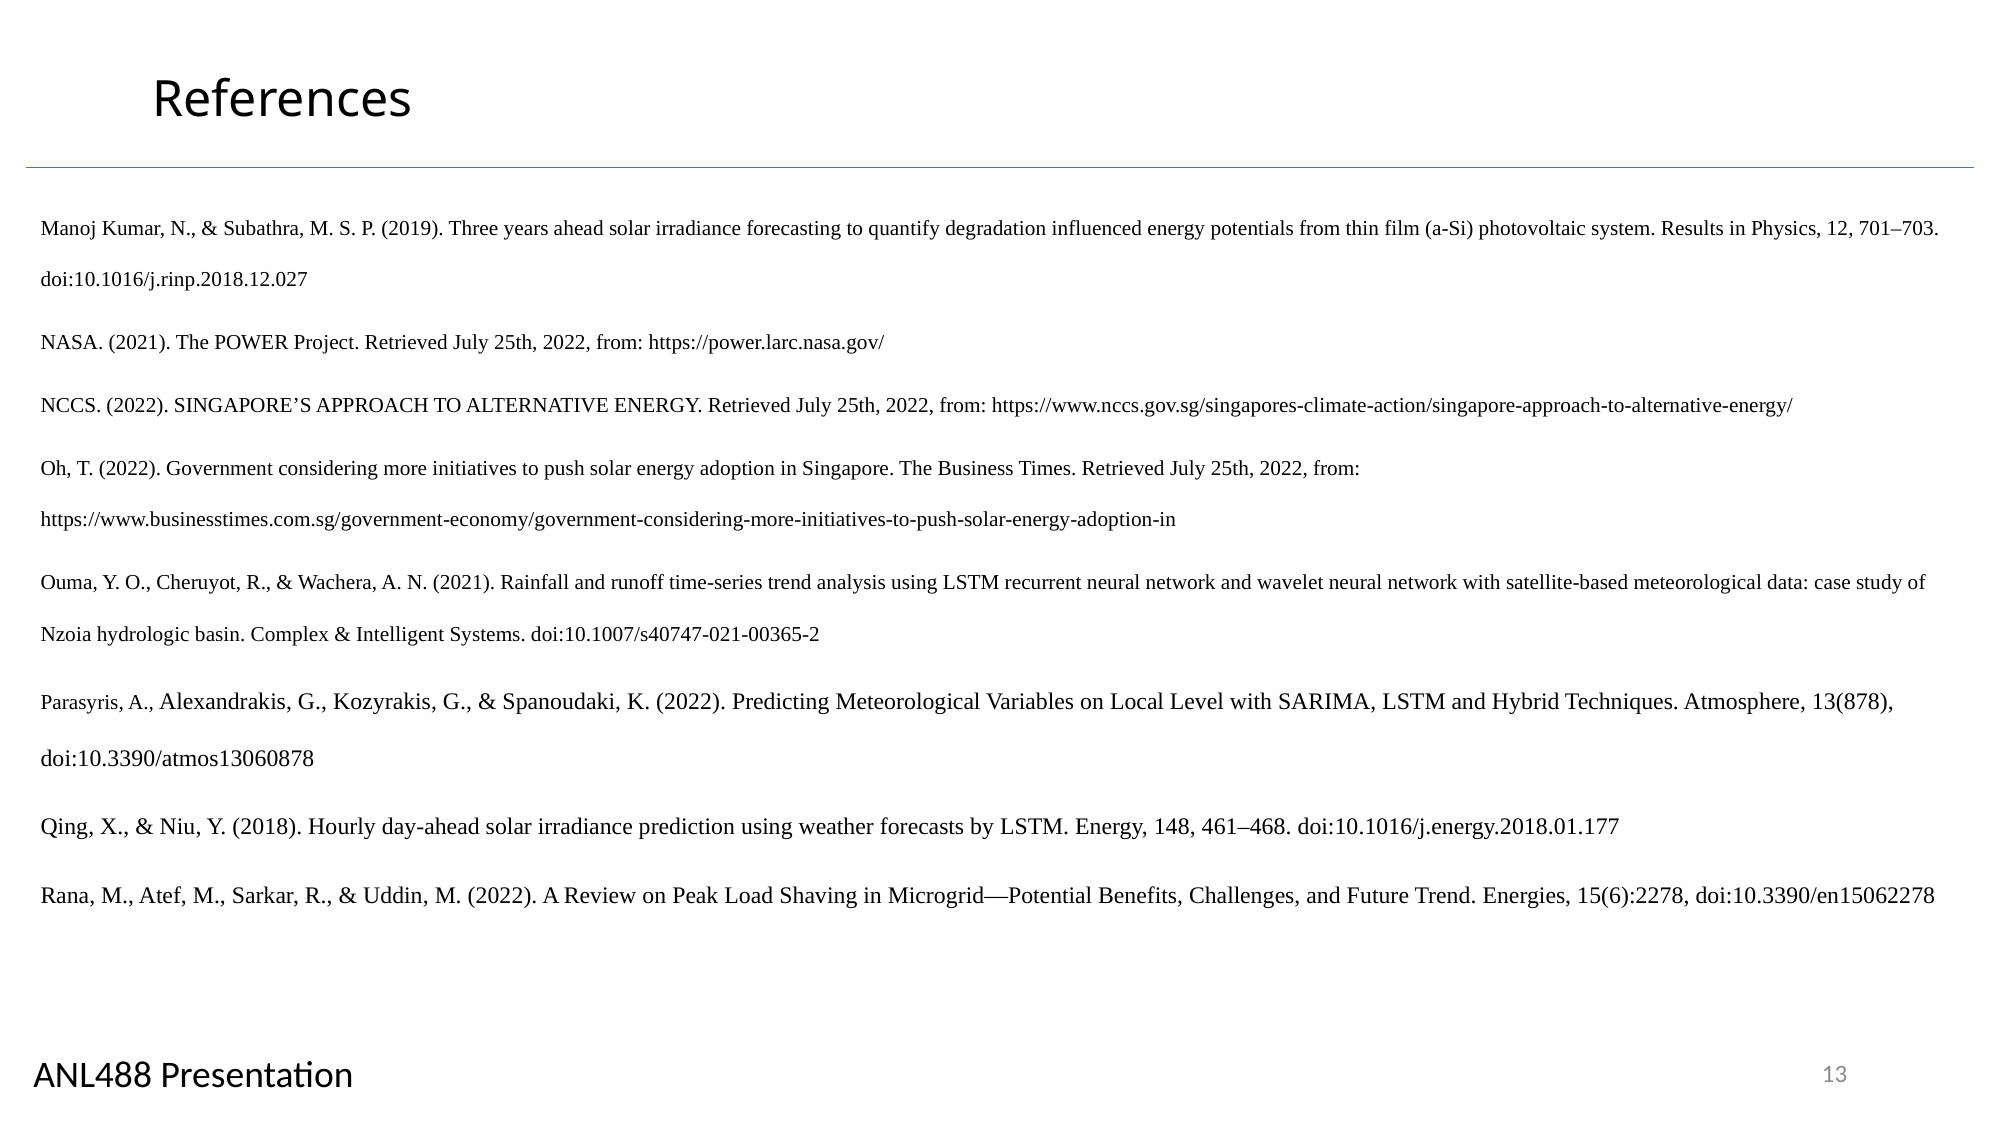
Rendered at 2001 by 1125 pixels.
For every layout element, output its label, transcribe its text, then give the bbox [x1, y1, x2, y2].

slide_number 13 [1412, 1042, 1863, 1103]
text_box ANL488 Presentation [18, 1042, 1052, 1103]
list Manoj Kumar, N., & Subathra, M. S. P. (2019). Three years ahead solar irradiance forecasting to quantify degradation influenced energy potentials from thin film (a-Si) photovoltaic system. Results in Physics, 12, 701–703. doi:10.1016/j.rinp.2018.12.027 NASA. (2021). The POWER Project. Retrieved July 25th, 2022, from: https://power.larc.nasa.gov/ NCCS. (2022). SINGAPORE’S APPROACH TO ALTERNATIVE ENERGY. Retrieved July 25th, 2022, from: https://www.nccs.gov.sg/singapores-climate-action/singapore-approach-to-alternative-energy/ Oh, T. (2022). Government considering more initiatives to push solar energy adoption in Singapore. The Business Times. Retrieved July 25th, 2022, from: https://www.businesstimes.com.sg/government-economy/government-considering-more-initiatives-to-push-solar-energy-adoption-in Ouma, Y. O., Cheruyot, R., & Wachera, A. N. (2021). Rainfall and runoff time-series trend analysis using LSTM recurrent neural network and wavelet neural network with satellite-based meteorological data: case study of Nzoia hydrologic basin. Complex & Intelligent Systems. doi:10.1007/s40747-021-00365-2 Parasyris, A., Alexandrakis, G., Kozyrakis, G., & Spanoudaki, K. (2022). Predicting Meteorological Variables on Local Level with SARIMA, LSTM and Hybrid Techniques. Atmosphere, 13(878), doi:10.3390/atmos13060878 Qing, X., & Niu, Y. (2018). Hourly day-ahead solar irradiance prediction using weather forecasts by LSTM. Energy, 148, 461–468. doi:10.1016/j.energy.2018.01.177 Rana, M., Atef, M., Sarkar, R., & Uddin, M. (2022). A Review on Peak Load Shaving in Microgrid—Potential Benefits, Challenges, and Future Trend. Energies, 15(6):2278, doi:10.3390/en15062278 [25, 181, 1975, 958]
text_box References [137, 59, 1863, 140]
